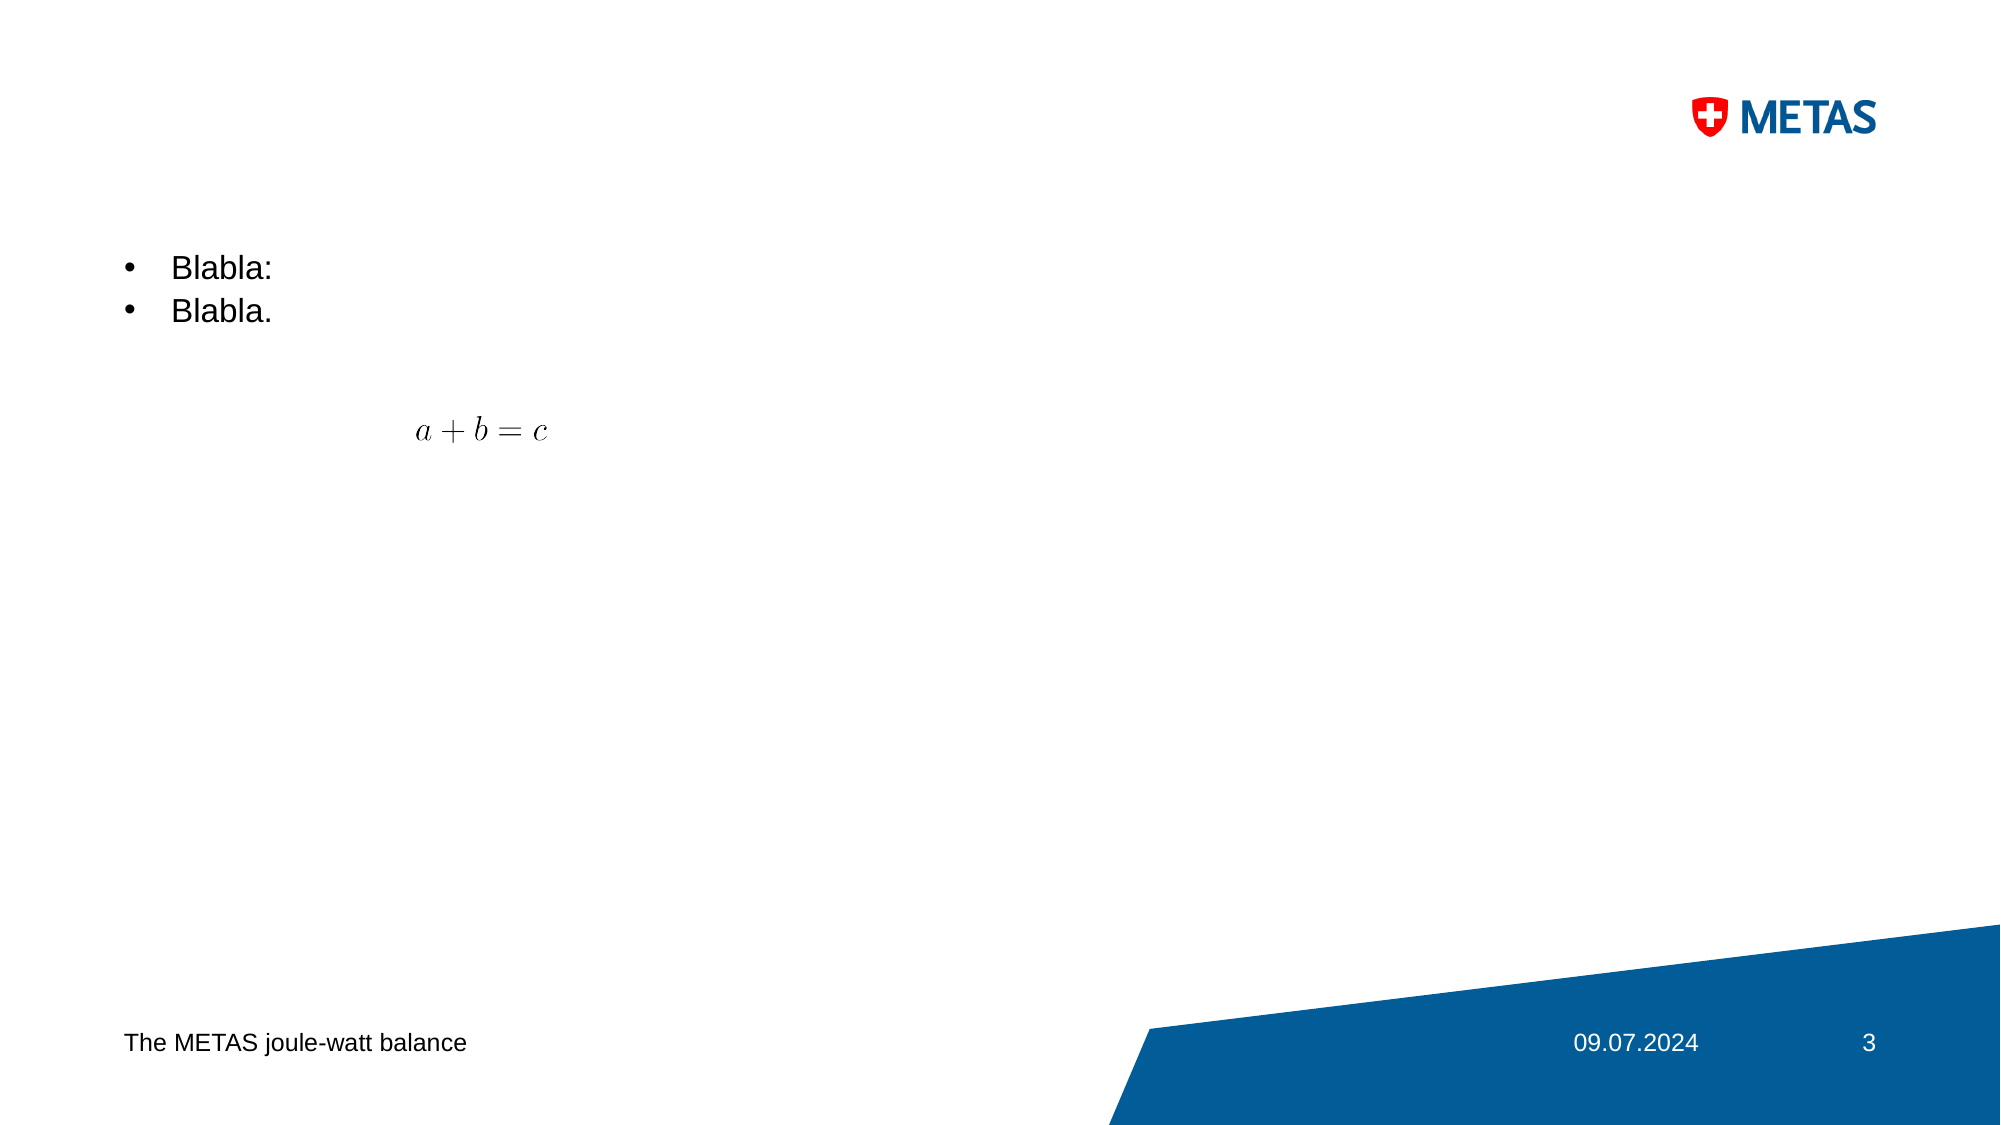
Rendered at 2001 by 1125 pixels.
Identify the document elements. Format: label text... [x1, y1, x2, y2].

picture [1692, 97, 1876, 137]
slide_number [1573, 1008, 1791, 1074]
picture [416, 416, 547, 443]
footer The METAS joule-watt balance [123, 1000, 1036, 1082]
list Blabla: Blabla. [124, 251, 1876, 973]
slide_number 3 [1792, 1008, 1877, 1074]
